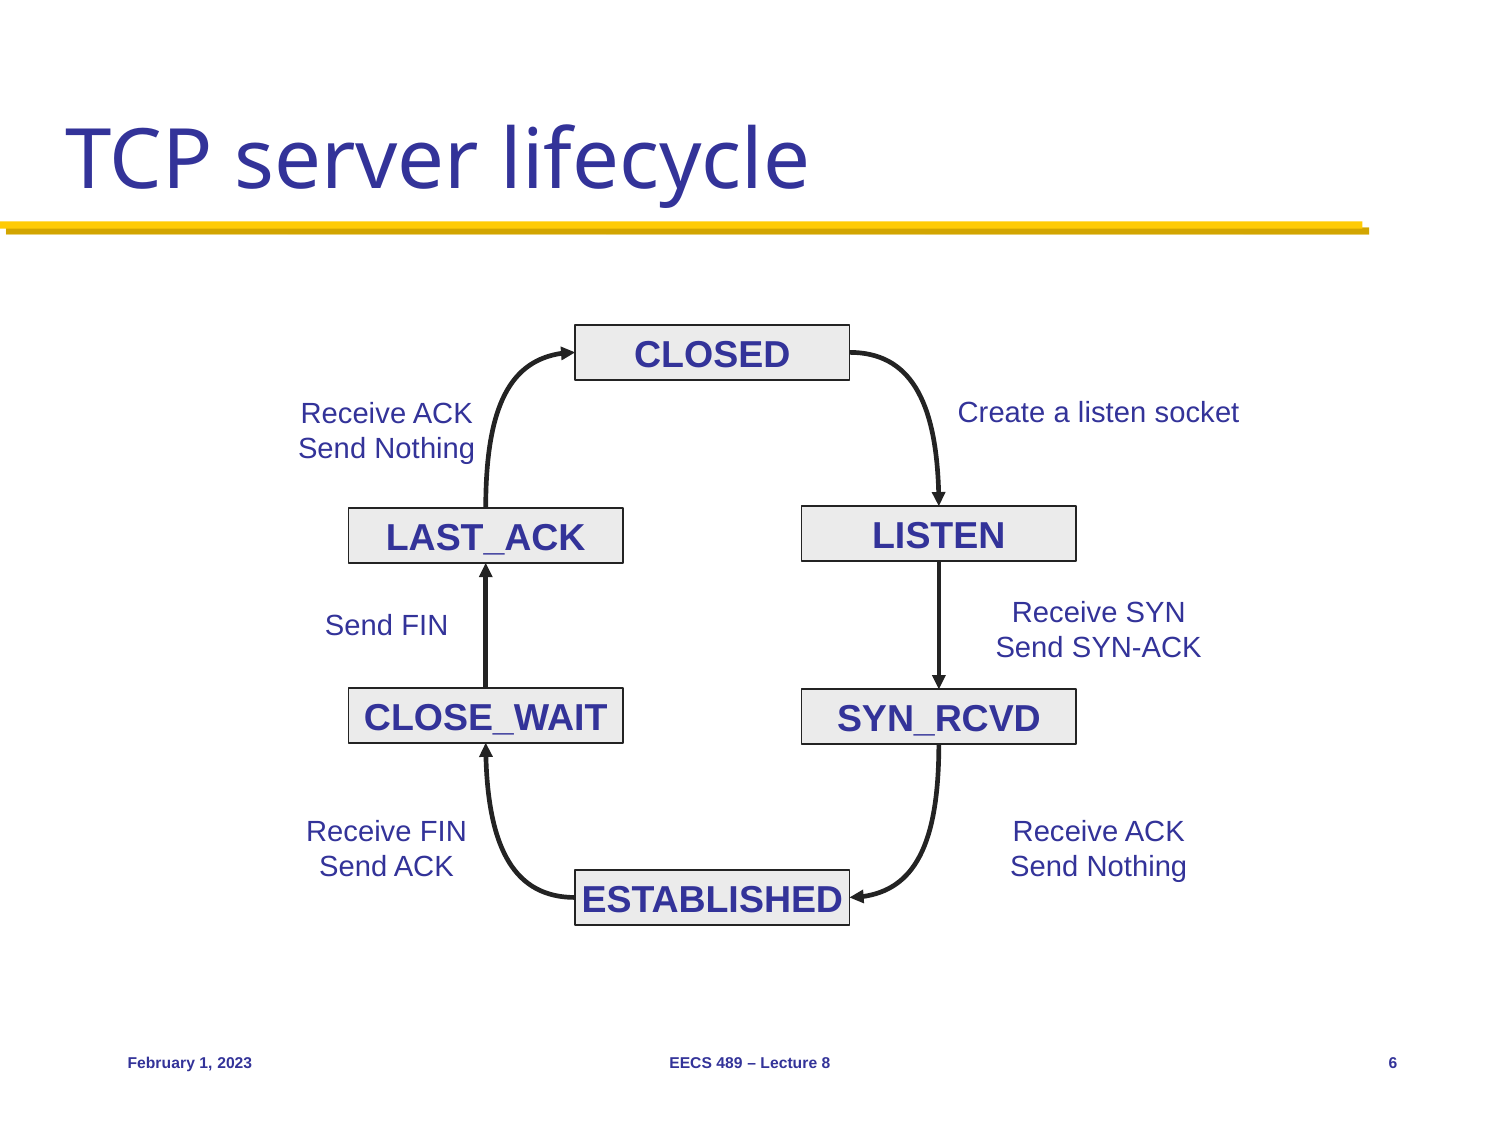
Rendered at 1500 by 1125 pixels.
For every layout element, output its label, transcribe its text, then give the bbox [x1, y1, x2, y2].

footer EECS 489 – Lecture 8 [512, 1024, 988, 1101]
text_box Receive ACK Send Nothing [995, 804, 1203, 890]
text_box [817, 775, 972, 866]
text_box LAST_ACK [348, 508, 624, 563]
text_box SYN_RCVD [801, 688, 1077, 744]
text_box CLOSE_WAIT [348, 687, 624, 743]
text_box Receive ACK Send Nothing [283, 386, 450, 472]
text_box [452, 385, 609, 476]
text_box Send FIN [310, 599, 464, 650]
text_box Receive FIN Send ACK [291, 804, 480, 890]
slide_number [112, 1024, 426, 1101]
text_box CLOSED [575, 324, 850, 380]
text_box ESTABLISHED [575, 870, 850, 925]
slide_number 6 [1312, 1024, 1413, 1101]
text_box LISTEN [801, 505, 1077, 561]
text_box Create a listen socket [943, 386, 1255, 436]
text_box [849, 352, 940, 507]
text_box Receive SYN Send SYN-ACK [980, 586, 1217, 671]
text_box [485, 742, 576, 898]
title TCP server lifecycle [49, 24, 1451, 213]
